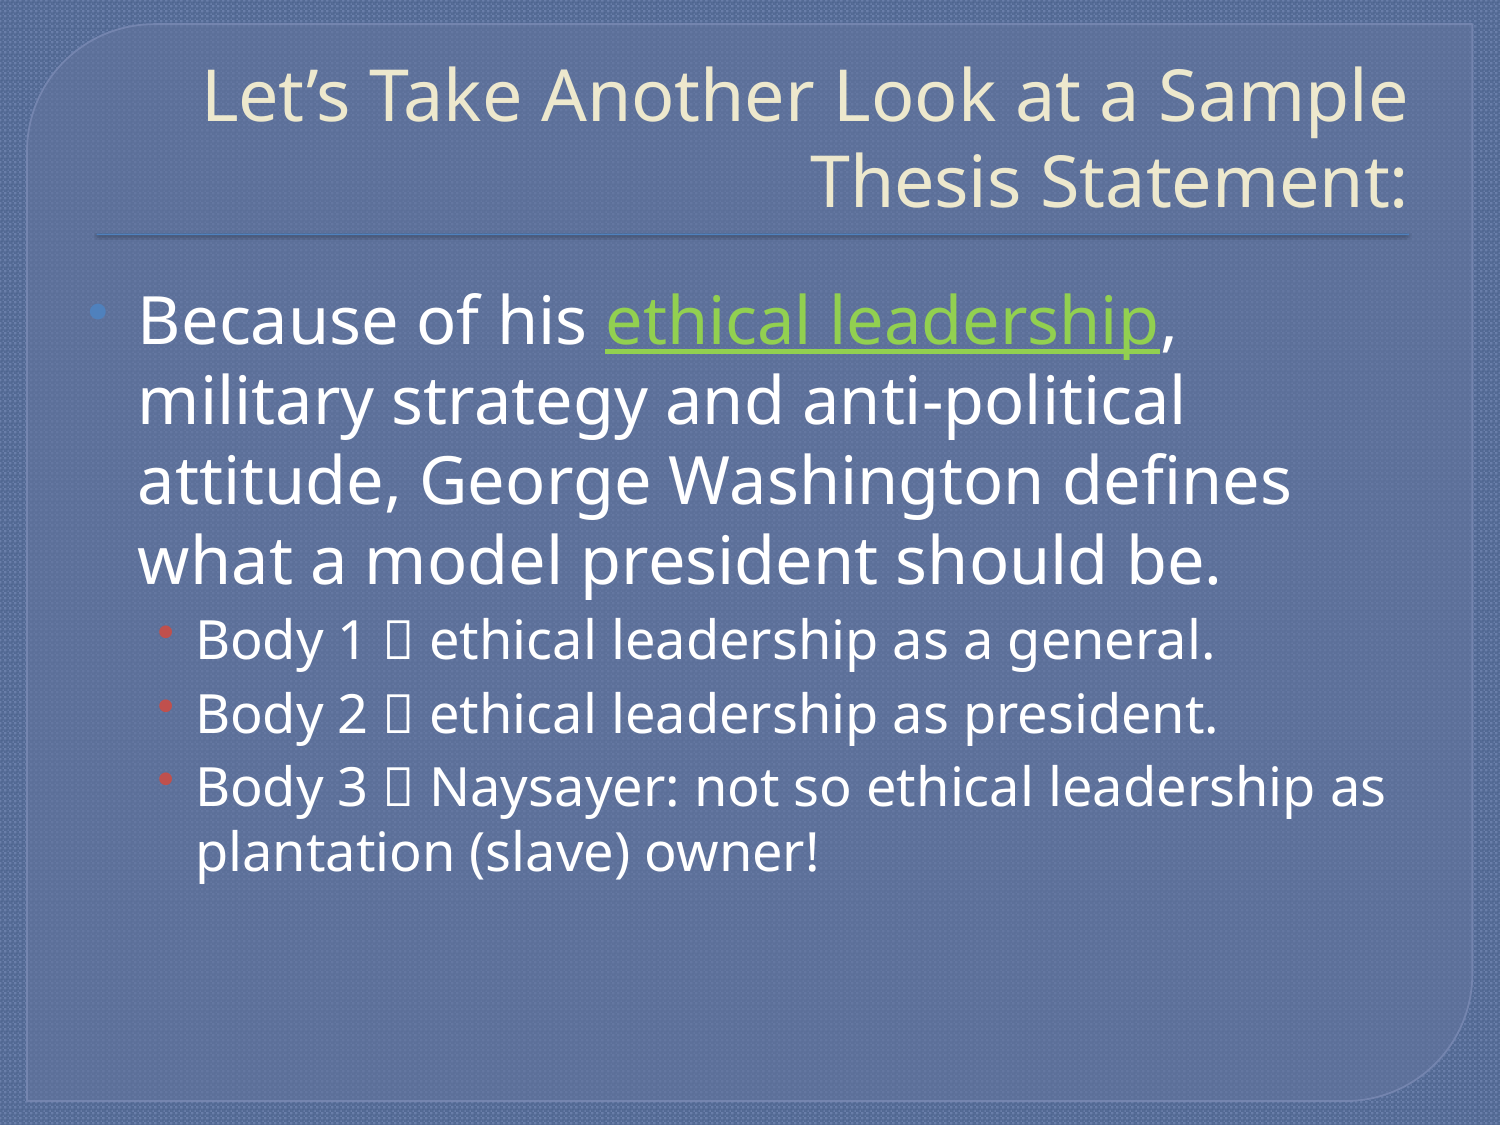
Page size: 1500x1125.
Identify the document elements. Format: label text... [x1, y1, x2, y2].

title Let’s Take Another Look at a Sample Thesis Statement: [75, 41, 1425, 230]
list Because of his ethical leadership, military strategy and anti-political attitude, George Washington defines what a model president should be. Body 1  ethical leadership as a general. Body 2  ethical leadership as president. Body 3  Naysayer: not so ethical leadership as plantation (slave) owner! [74, 269, 1426, 1013]
